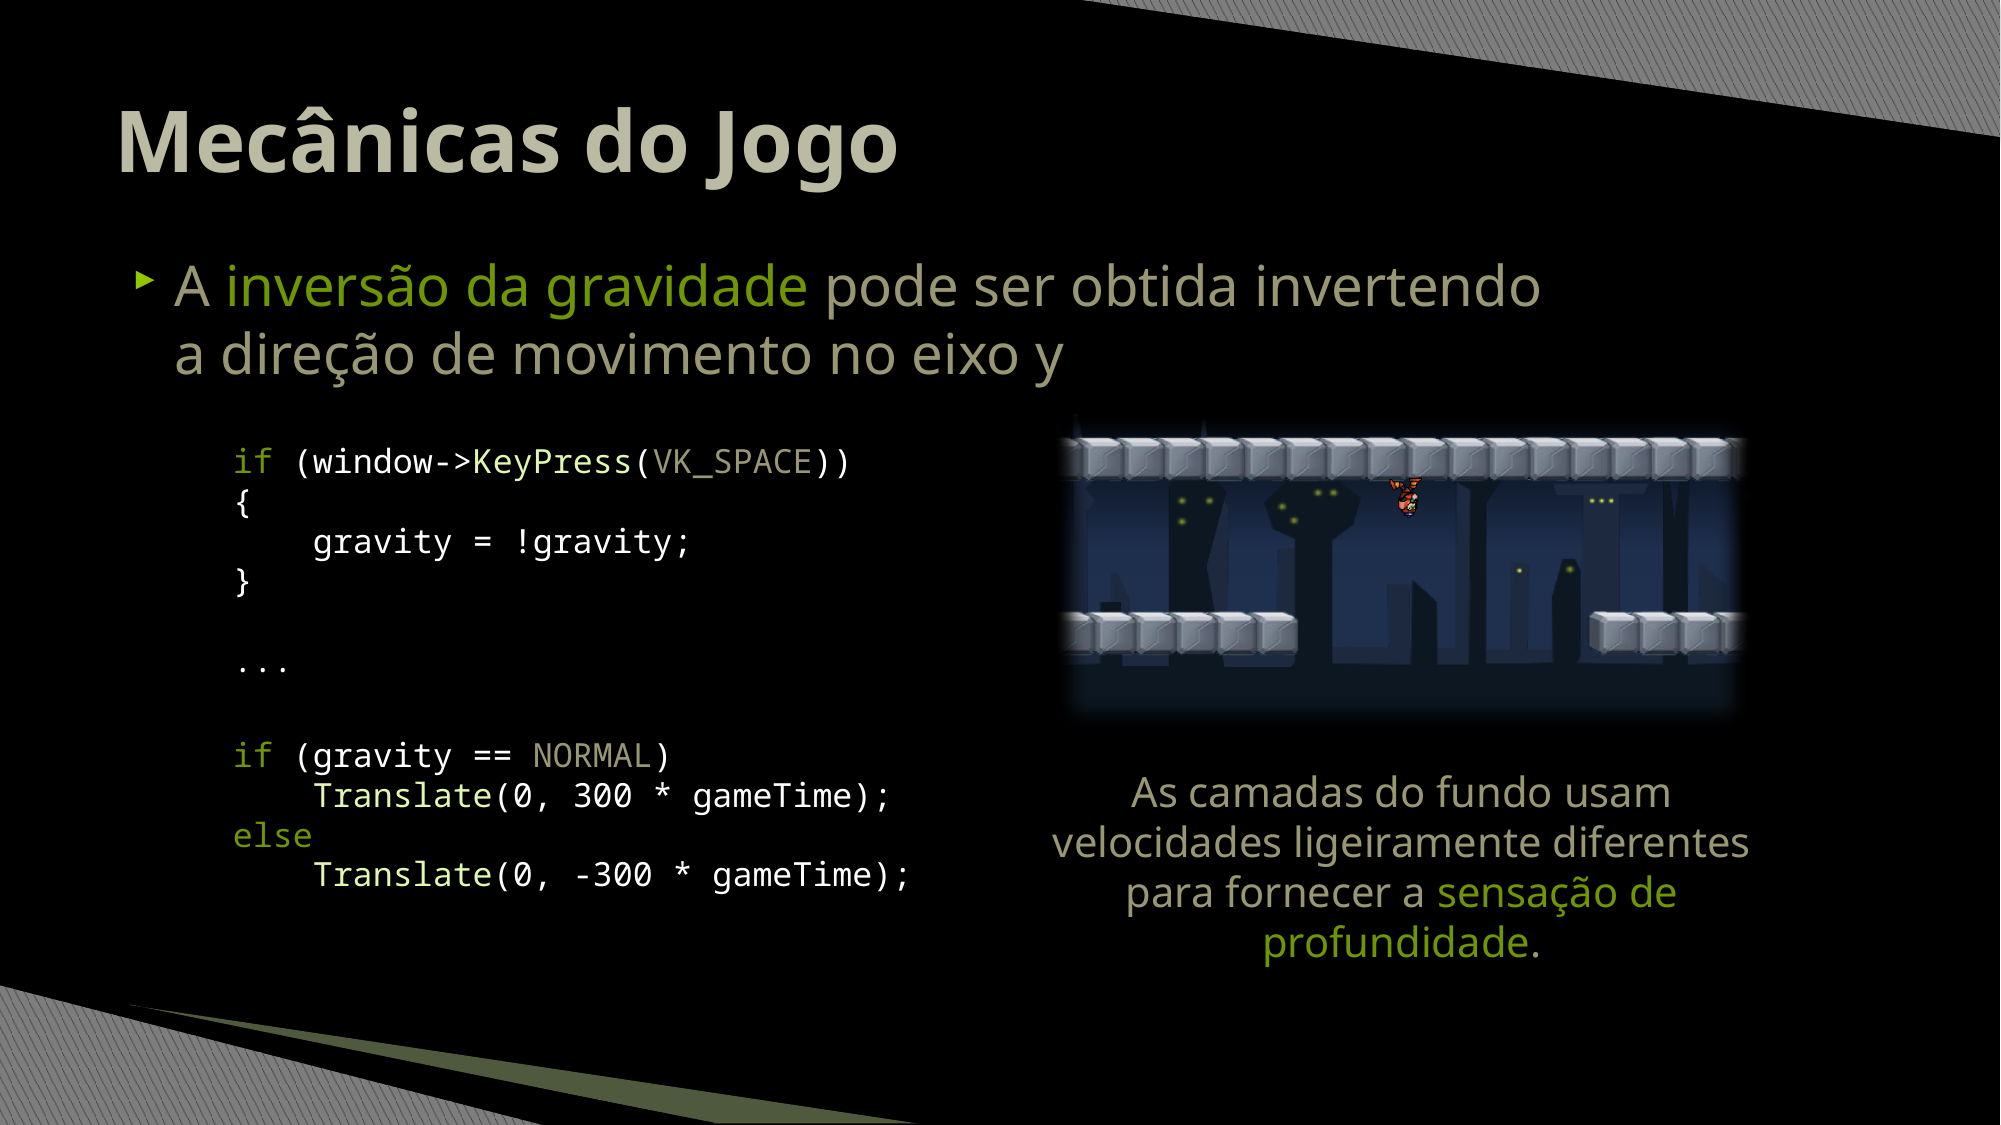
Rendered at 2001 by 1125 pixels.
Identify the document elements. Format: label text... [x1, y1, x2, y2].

title Mecânicas do Jogo [99, 45, 1900, 233]
picture [1054, 408, 1750, 729]
text_box if (gravity == NORMAL) Translate(0, 300 * gameTime); else Translate(0, -300 * gameTime); [218, 726, 951, 901]
picture [1082, 0, 2000, 138]
picture [0, 985, 543, 1125]
text_box if (window->KeyPress(VK_SPACE)) { gravity = !gravity; } ... [218, 432, 927, 687]
text_box As camadas do fundo usam velocidades ligeiramente diferentes para fornecer a sensação de profundidade. [1012, 758, 1792, 974]
list A inversão da gravidade pode ser obtida invertendo a direção de movimento no eixo y [99, 243, 1900, 986]
